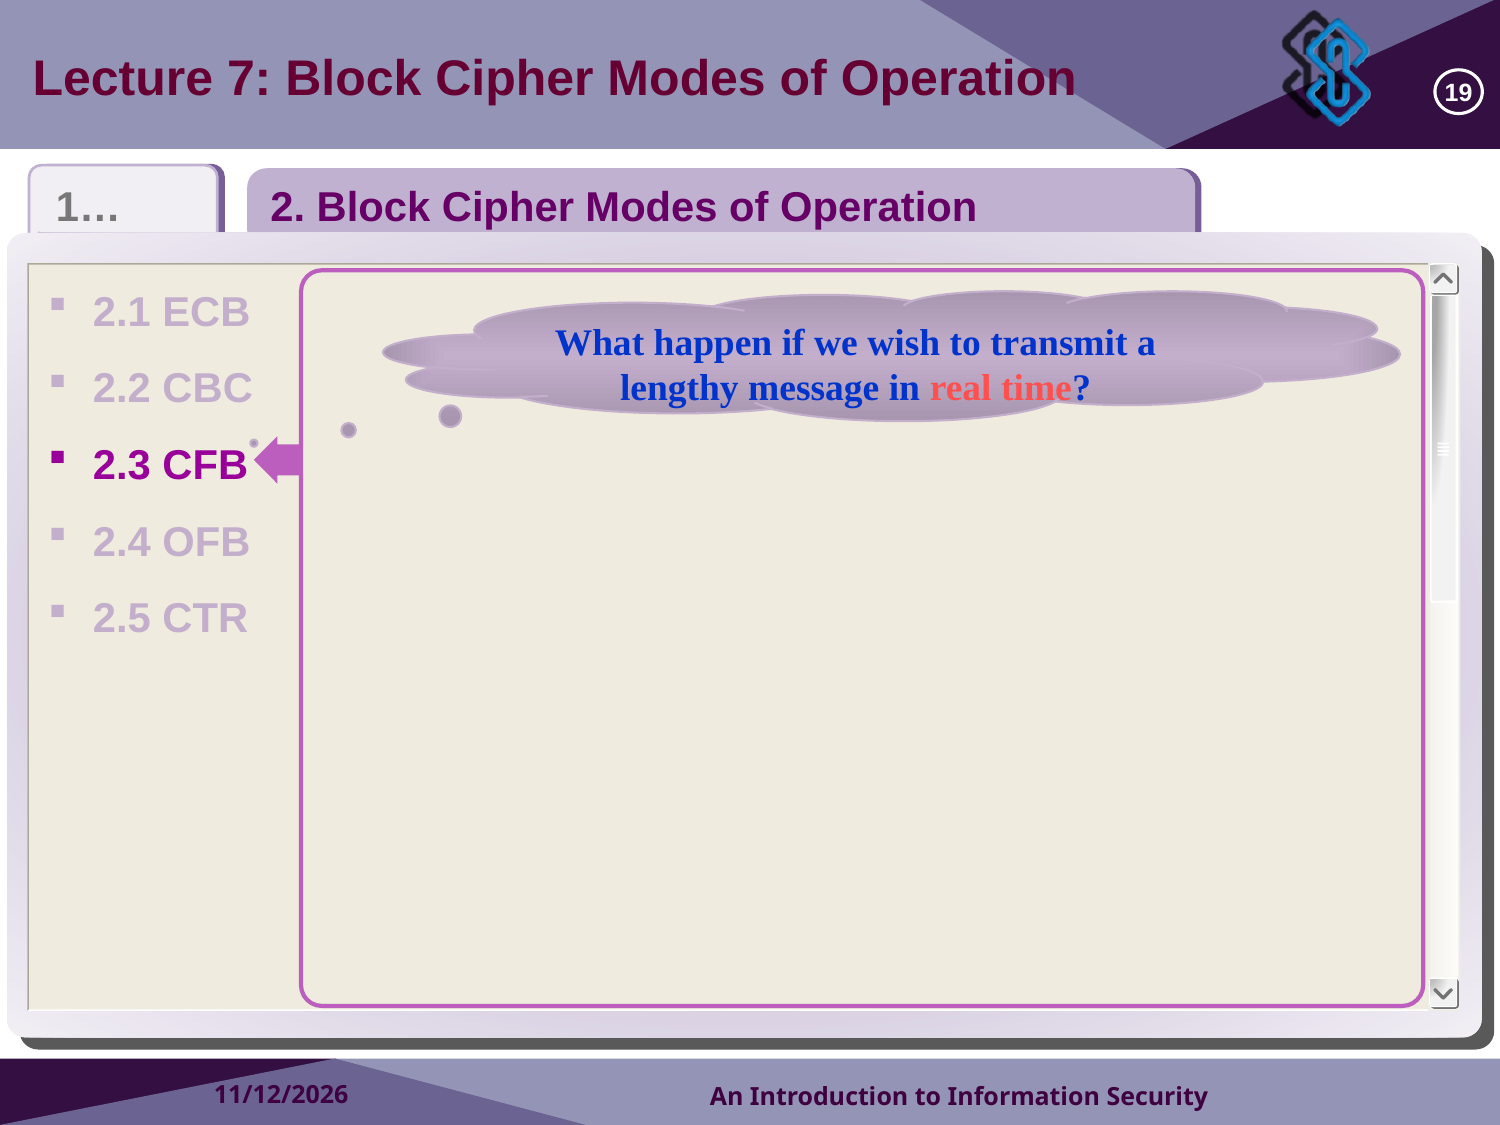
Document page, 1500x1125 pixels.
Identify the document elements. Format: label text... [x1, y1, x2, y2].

picture [1268, 10, 1387, 129]
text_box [0, 159, 1500, 1059]
title Lecture 7: Block Cipher Modes of Operation [17, 31, 1247, 121]
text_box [22, 258, 1465, 1016]
text_box An Introduction to Information Security [695, 1073, 1412, 1118]
text_box 19 [1434, 69, 1483, 114]
text_box 2018/10/27 [199, 1073, 550, 1118]
